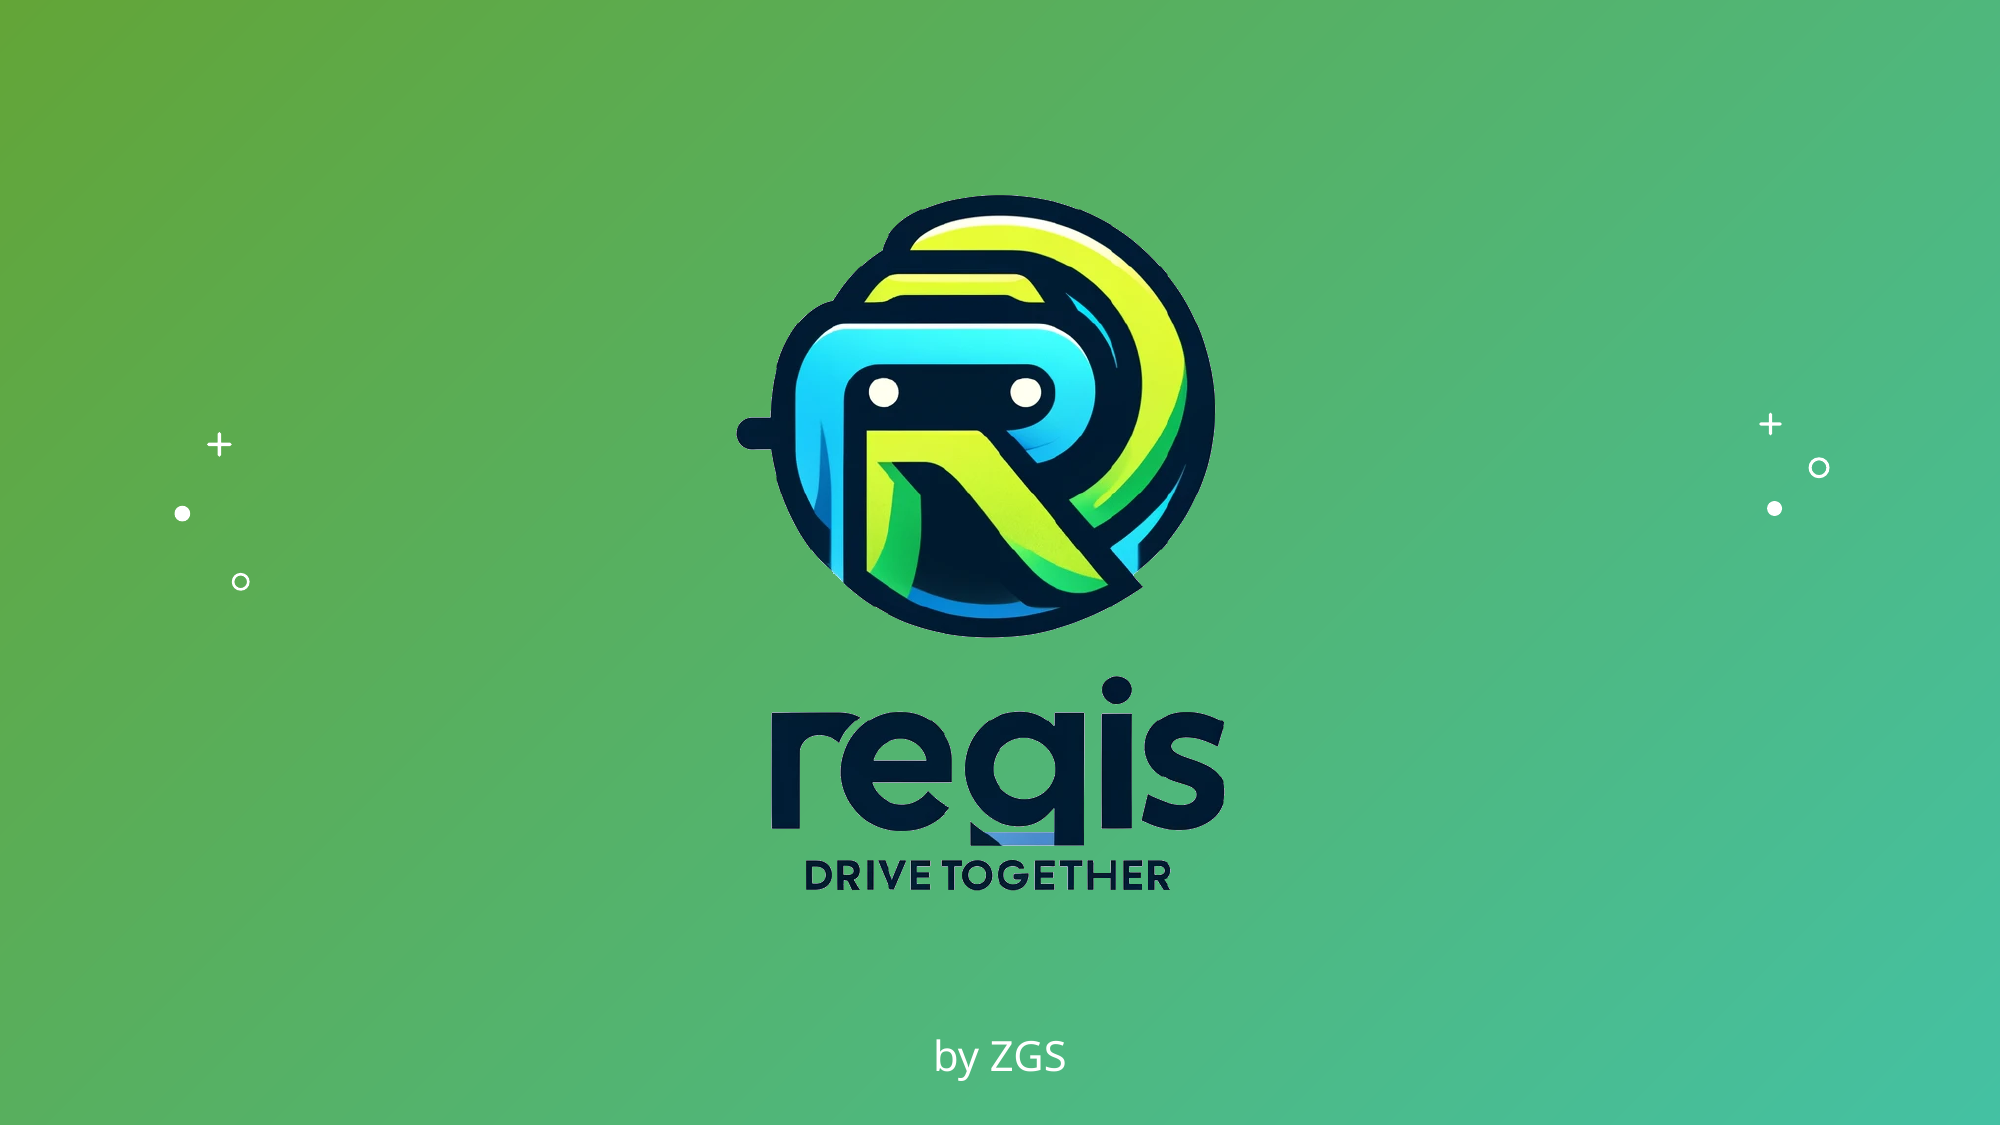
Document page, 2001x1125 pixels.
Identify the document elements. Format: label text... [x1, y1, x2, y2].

subtitle by ZGS [249, 1027, 1750, 1125]
picture [497, 153, 1503, 947]
